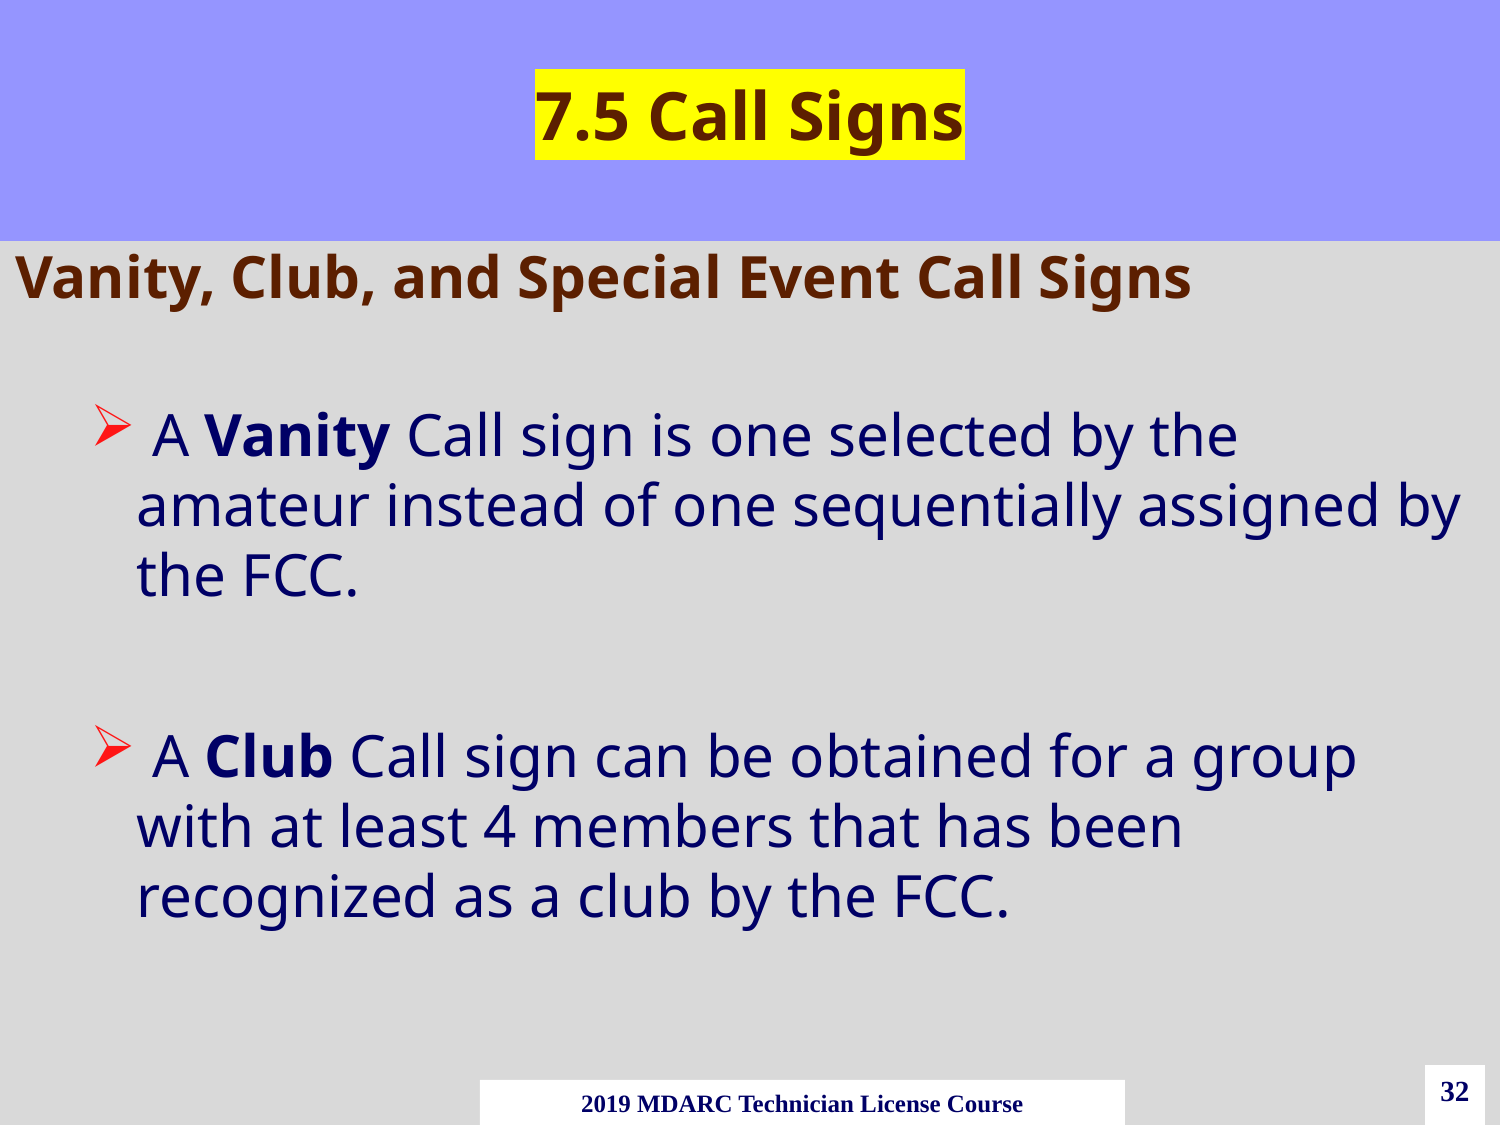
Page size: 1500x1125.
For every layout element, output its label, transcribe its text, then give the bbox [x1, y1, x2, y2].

list Vanity, Club, and Special Event Call Signs A Vanity Call sign is one selected by the amateur instead of one sequentially assigned by the FCC. A Club Call sign can be obtained for a group with at least 4 members that has been recognized as a club by the FCC. [0, 241, 1500, 1125]
title 7.5 Call Signs [0, 0, 1500, 241]
slide_number 32 [1425, 1065, 1485, 1125]
text_box 2019 MDARC Technician License Course [479, 1079, 1125, 1125]
